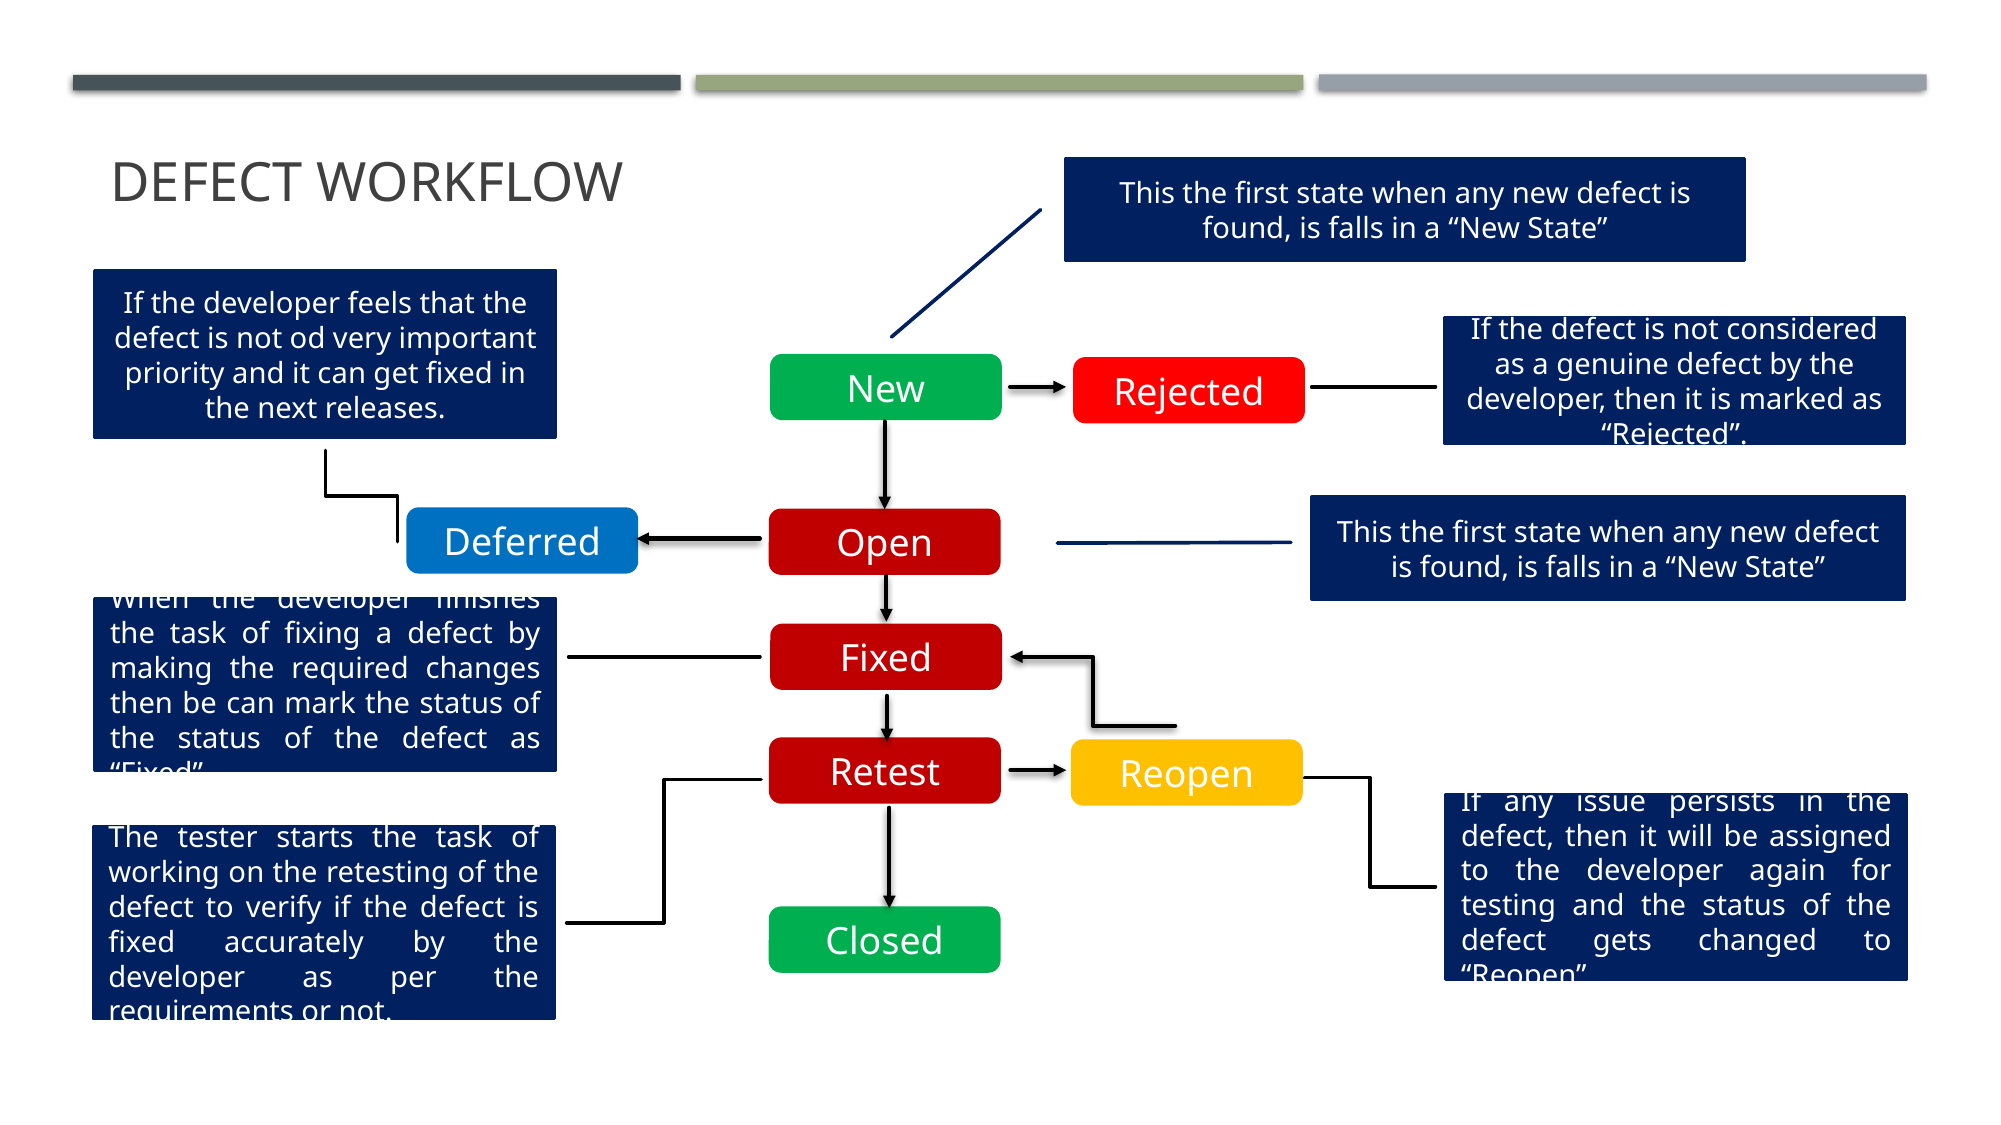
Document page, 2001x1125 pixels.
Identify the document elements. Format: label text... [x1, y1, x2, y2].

title Defect workflow [95, 117, 1905, 220]
text_box Closed [768, 906, 1001, 973]
text_box Fixed [770, 623, 1003, 690]
text_box If the defect is not considered as a genuine defect by the developer, then it is marked as “Rejected”. [1443, 316, 1906, 445]
text_box When the developer finishes the task of fixing a defect by making the required changes then be can mark the status of the status of the defect as “Fixed” [93, 597, 557, 772]
text_box This the first state when any new defect is found, is falls in a “New State” [1310, 495, 1906, 601]
text_box New [769, 353, 1002, 421]
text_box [1009, 656, 1176, 727]
text_box If any issue persists in the defect, then it will be assigned to the developer again for testing and the status of the defect gets changed to “Reopen” [1444, 793, 1908, 981]
text_box Reopen [1070, 739, 1303, 806]
text_box Rejected [1073, 357, 1305, 424]
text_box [566, 778, 762, 924]
text_box Open [768, 508, 1001, 575]
text_box If the developer feels that the defect is not od very important priority and it can get fixed in the next releases. [93, 269, 557, 439]
text_box Deferred [406, 507, 639, 574]
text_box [1304, 777, 1436, 888]
text_box Retest [768, 737, 1001, 804]
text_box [315, 459, 408, 533]
text_box This the first state when any new defect is found, is falls in a “New State” [890, 208, 1043, 339]
text_box The tester starts the task of working on the retesting of the defect to verify if the defect is fixed accurately by the developer as per the requirements or not. [92, 825, 556, 1020]
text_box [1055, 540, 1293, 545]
text_box This the first state when any new defect is found, is falls in a “New State” [1064, 157, 1746, 262]
